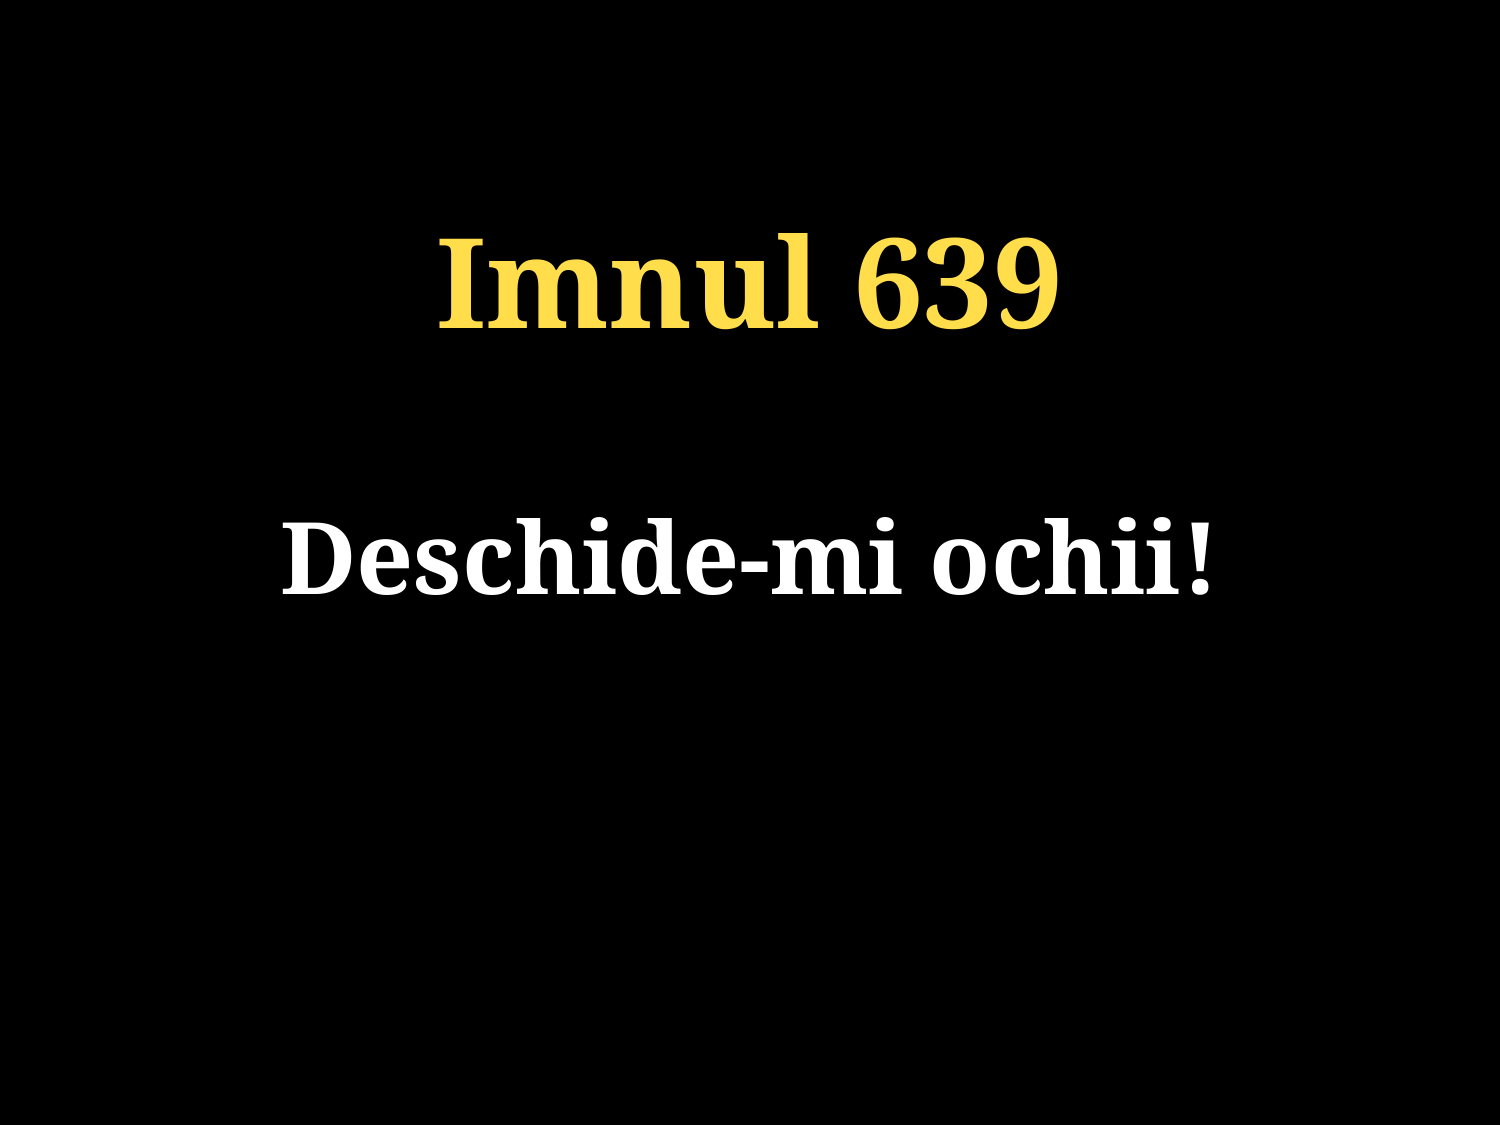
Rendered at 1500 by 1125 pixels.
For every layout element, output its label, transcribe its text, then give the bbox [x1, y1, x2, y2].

text_box Imnul 639 [0, 195, 1500, 361]
text_box Deschide-mi ochii! [0, 487, 1500, 623]
